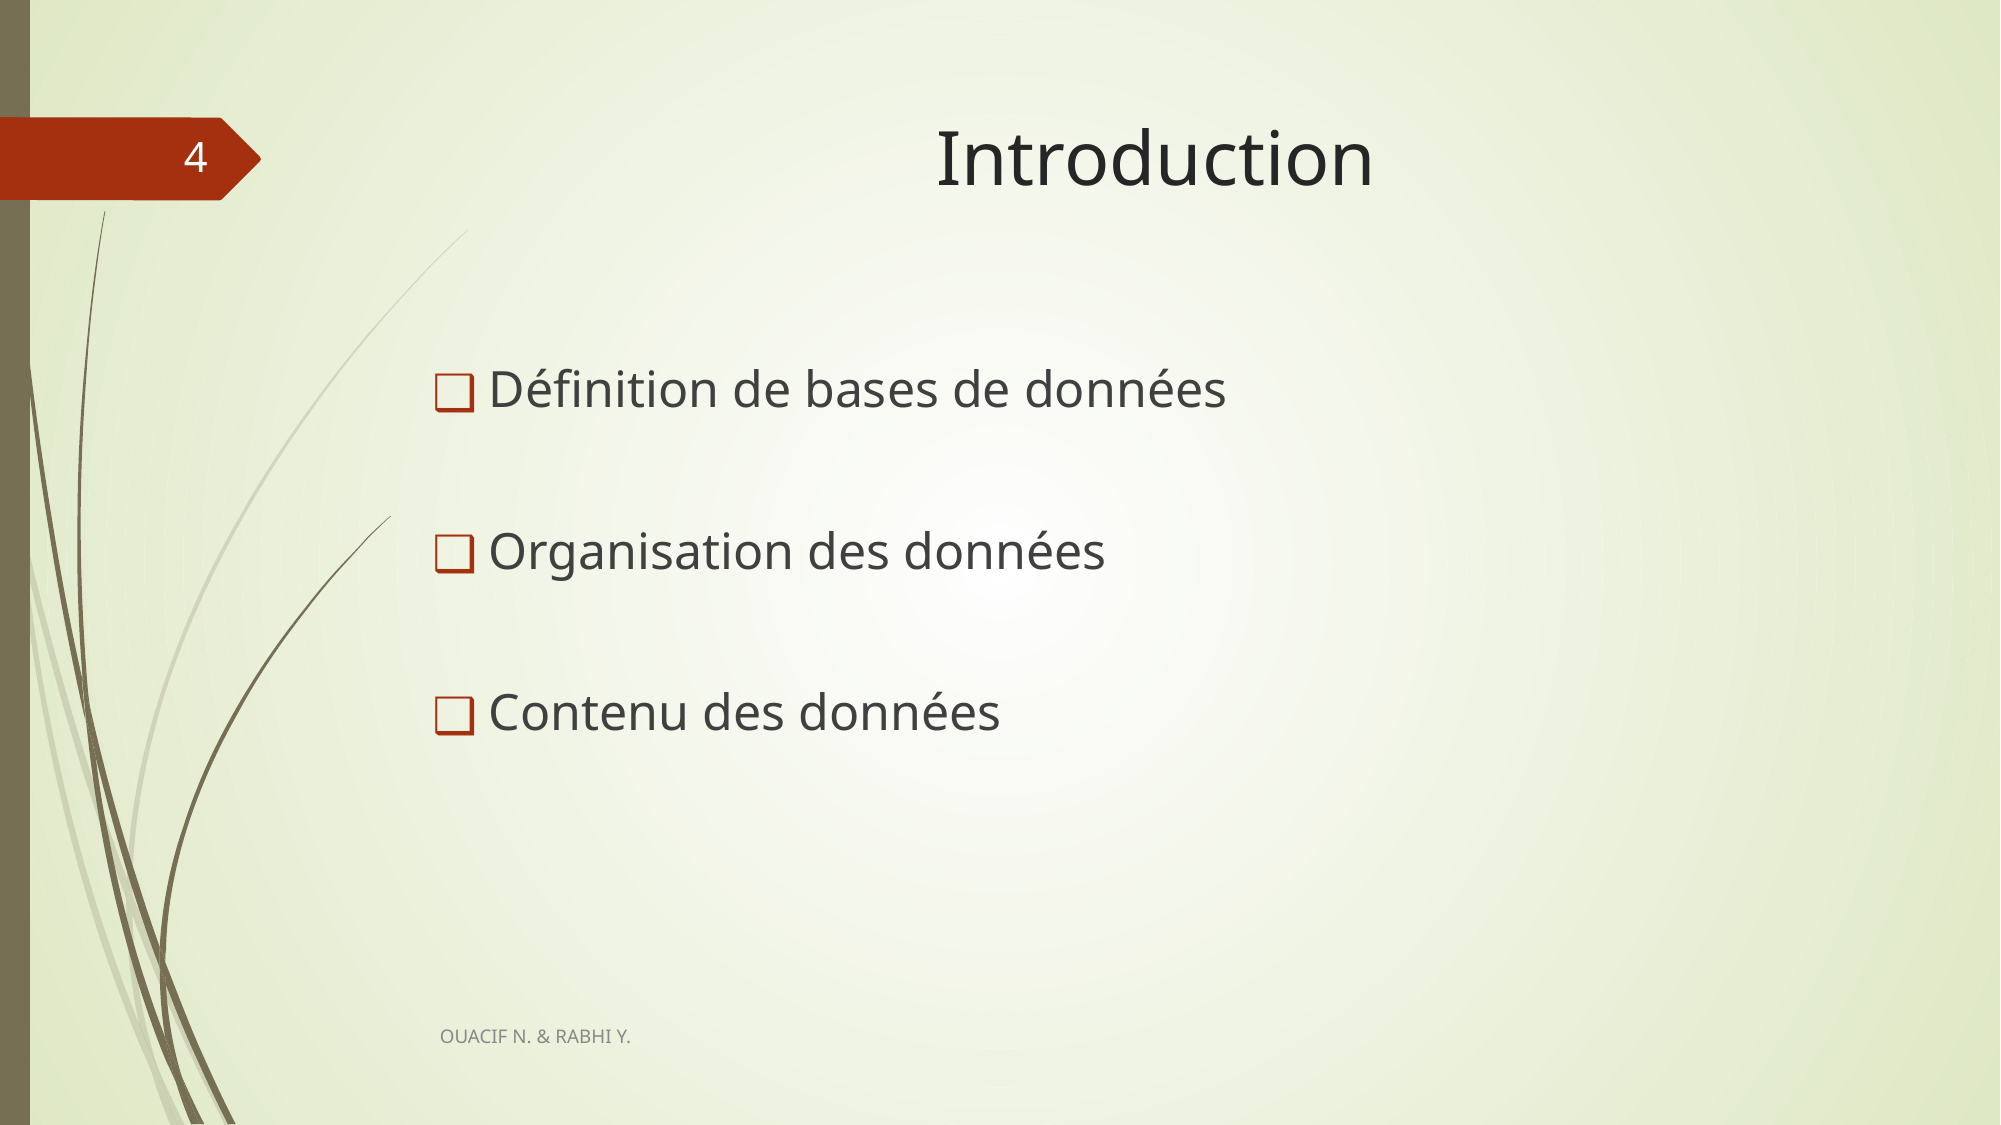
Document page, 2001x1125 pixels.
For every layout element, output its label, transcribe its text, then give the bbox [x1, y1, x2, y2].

list Définition de bases de données Organisation des données Contenu des données [424, 350, 1888, 970]
title Introduction [425, 102, 1888, 313]
slide_number ‹#› [174, 0, 216, 493]
text_box OUACIF N. & RABHI Y. [432, 1017, 1668, 1056]
